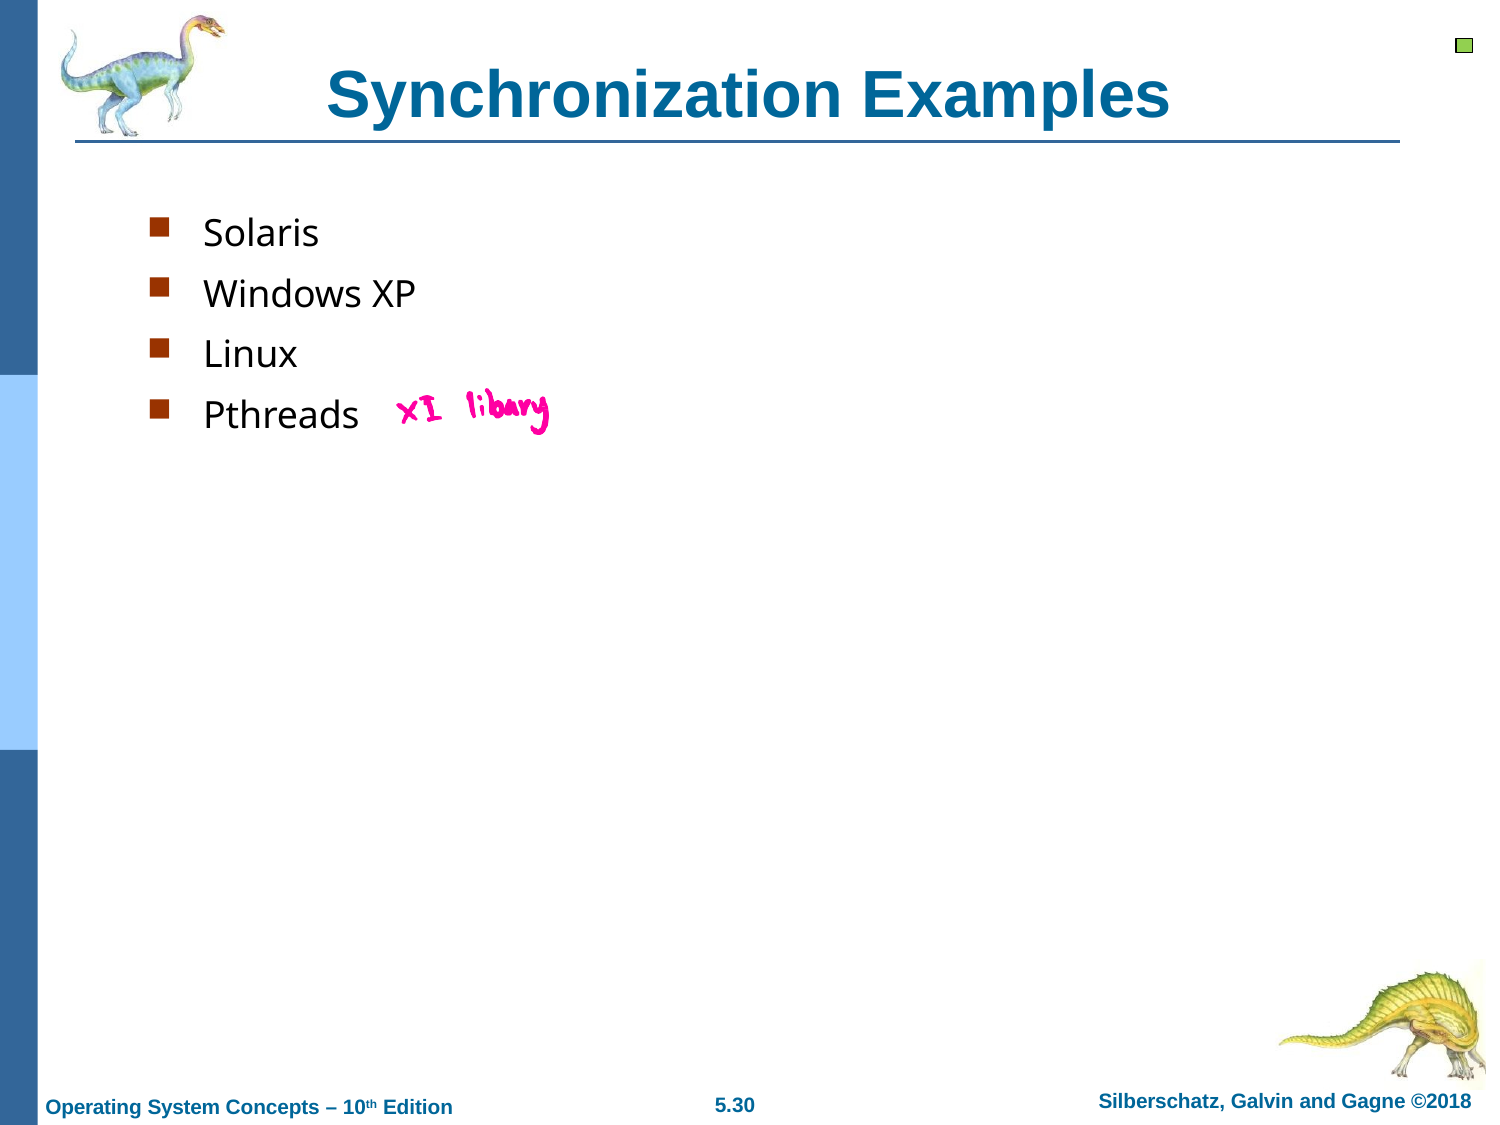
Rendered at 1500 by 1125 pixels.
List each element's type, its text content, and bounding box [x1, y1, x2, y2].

picture [1275, 959, 1486, 1090]
slide_number Silberschatz, Galvin and Gagne ©2018 [1096, 1090, 1478, 1125]
title Synchronization Examples [324, 48, 1176, 239]
picture [395, 395, 442, 424]
slide_number 5.30 [712, 1094, 762, 1125]
picture [58, 11, 228, 146]
footer Operating System Concepts – 10th Edition [43, 1093, 461, 1125]
picture [466, 388, 549, 436]
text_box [1454, 37, 1474, 54]
text_box Solaris Windows XP Linux Pthreads [145, 190, 418, 437]
